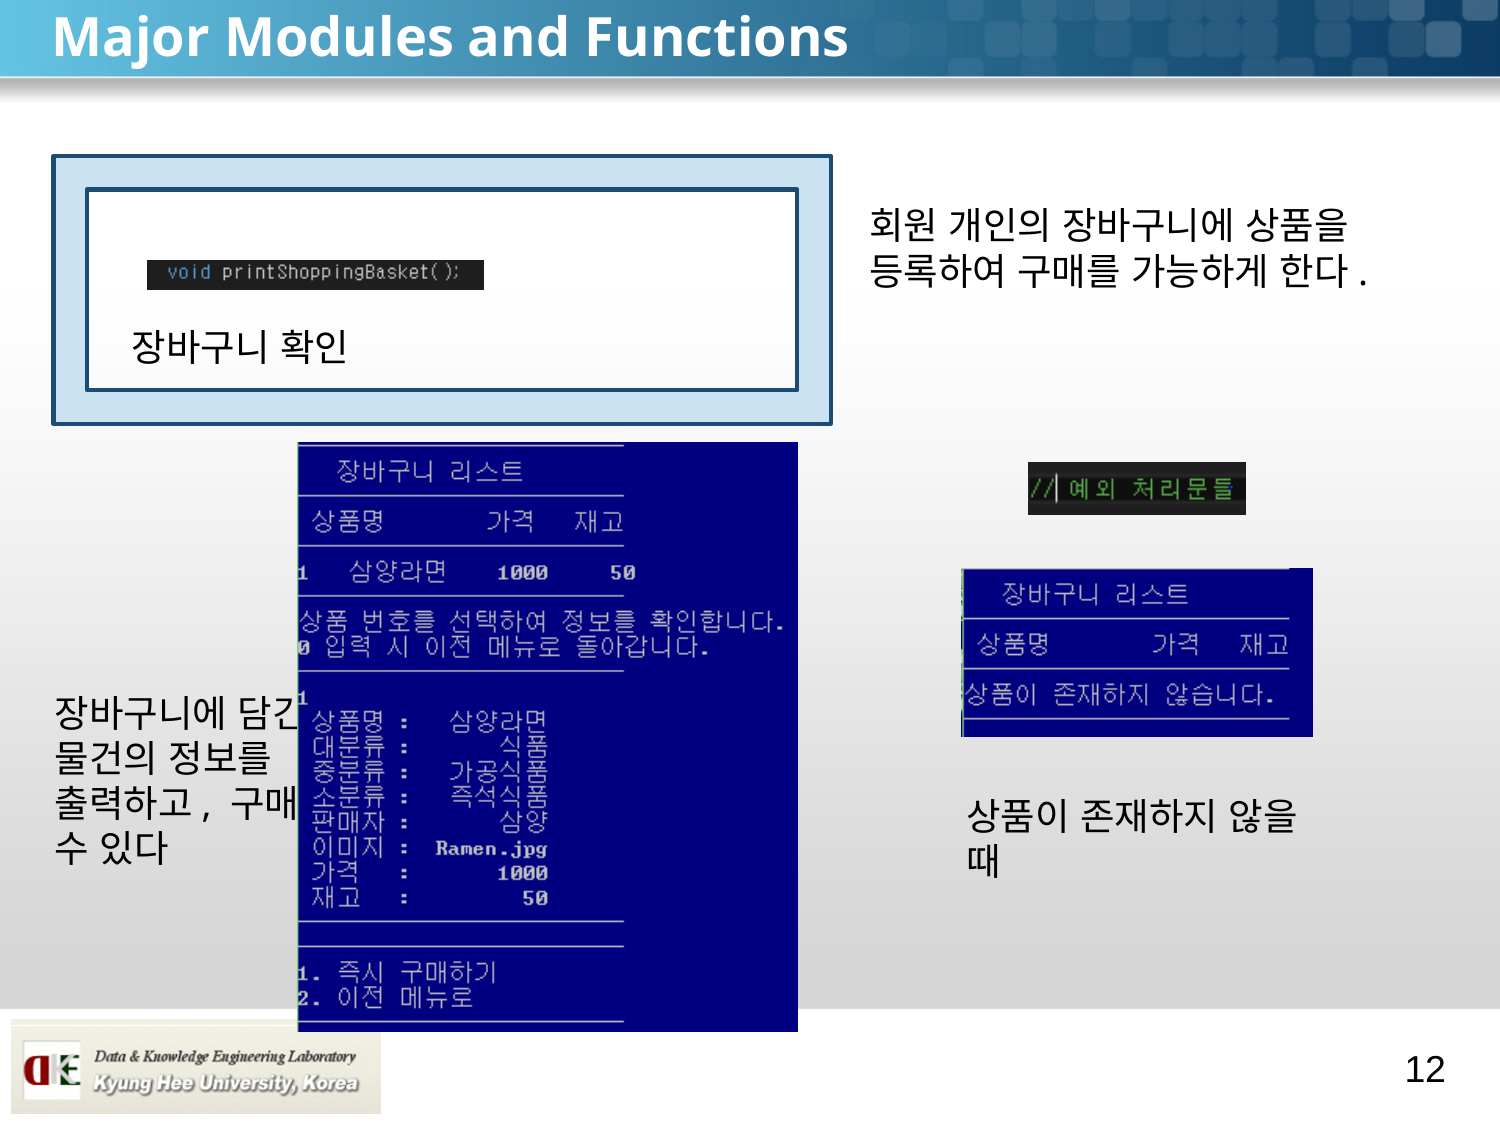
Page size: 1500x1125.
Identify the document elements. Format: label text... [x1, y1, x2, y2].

picture [0, 0, 1500, 1125]
text_box 상품이 존재하지 않을 때 [951, 785, 1313, 890]
text_box 장바구니 확인 [116, 316, 637, 377]
text_box 회원 개인의 장바구니에 상품을 등록하여 구매를 가능하게 한다. [854, 195, 1471, 300]
title Major Modules and Functions [51, 0, 1500, 99]
text_box [51, 154, 833, 426]
text_box 장바구니에 담긴 물건의 정보를 출력하고, 구매할 수 있다 [39, 682, 292, 878]
